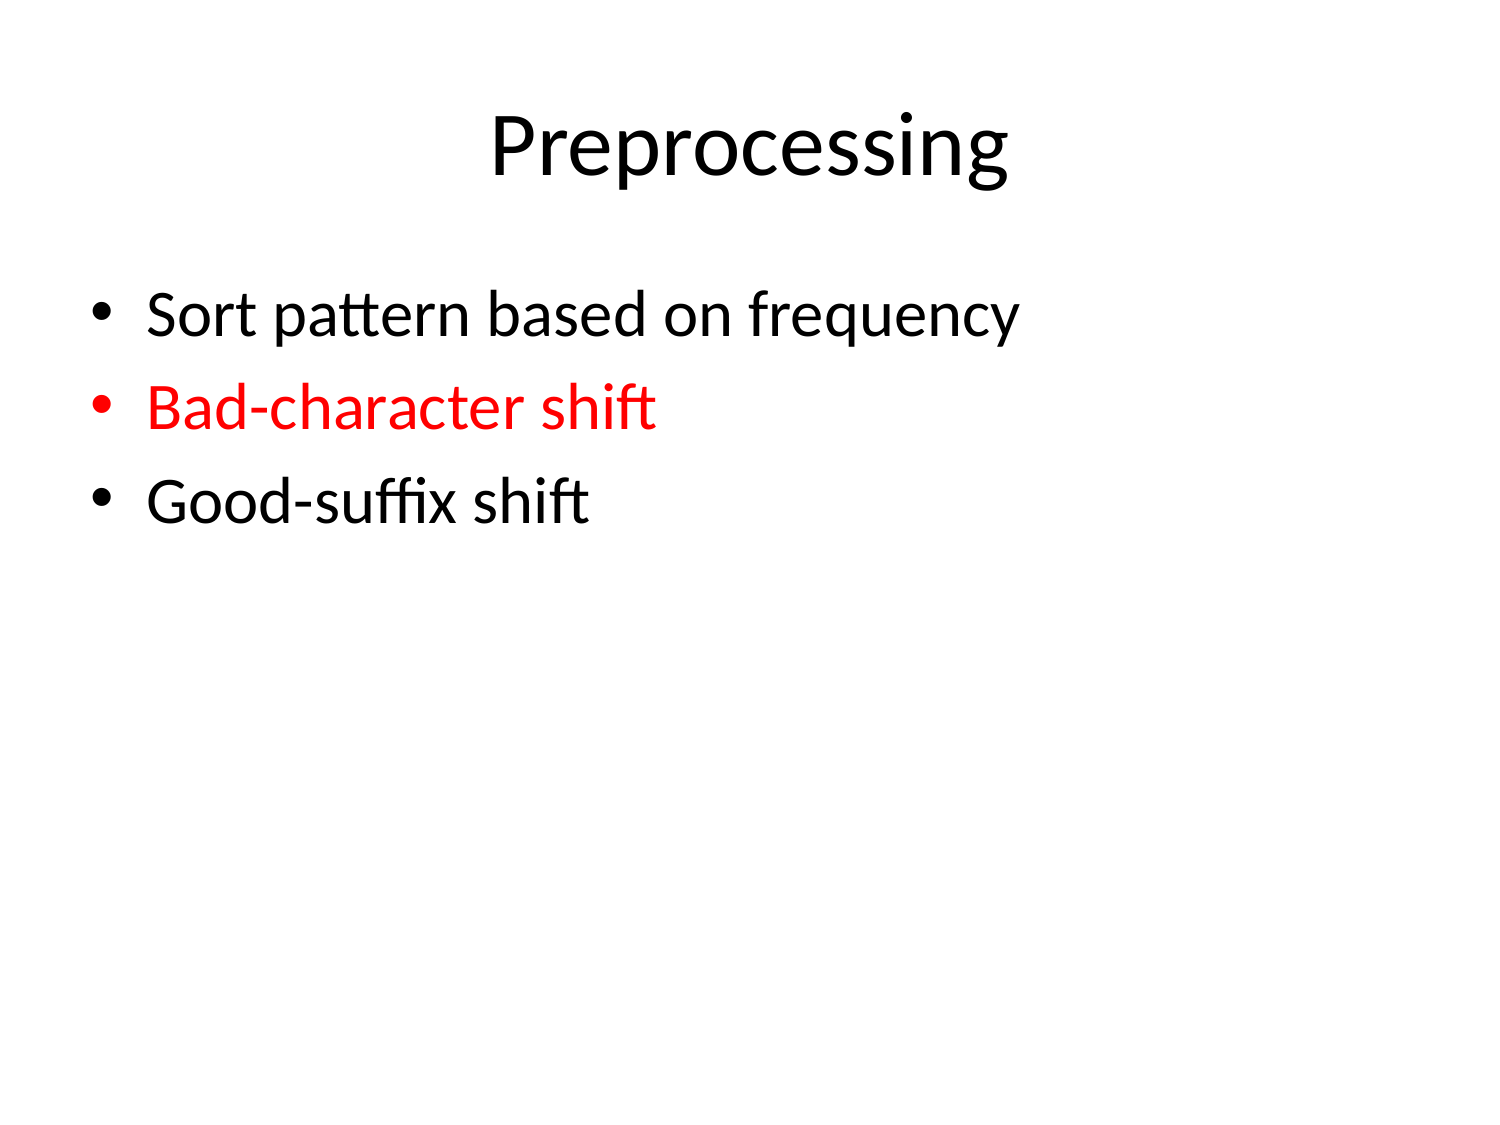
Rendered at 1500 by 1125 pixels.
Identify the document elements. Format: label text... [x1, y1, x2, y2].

title Preprocessing [75, 45, 1425, 233]
list Sort pattern based on frequency Bad-character shift Good-suffix shift [75, 262, 1425, 1005]
